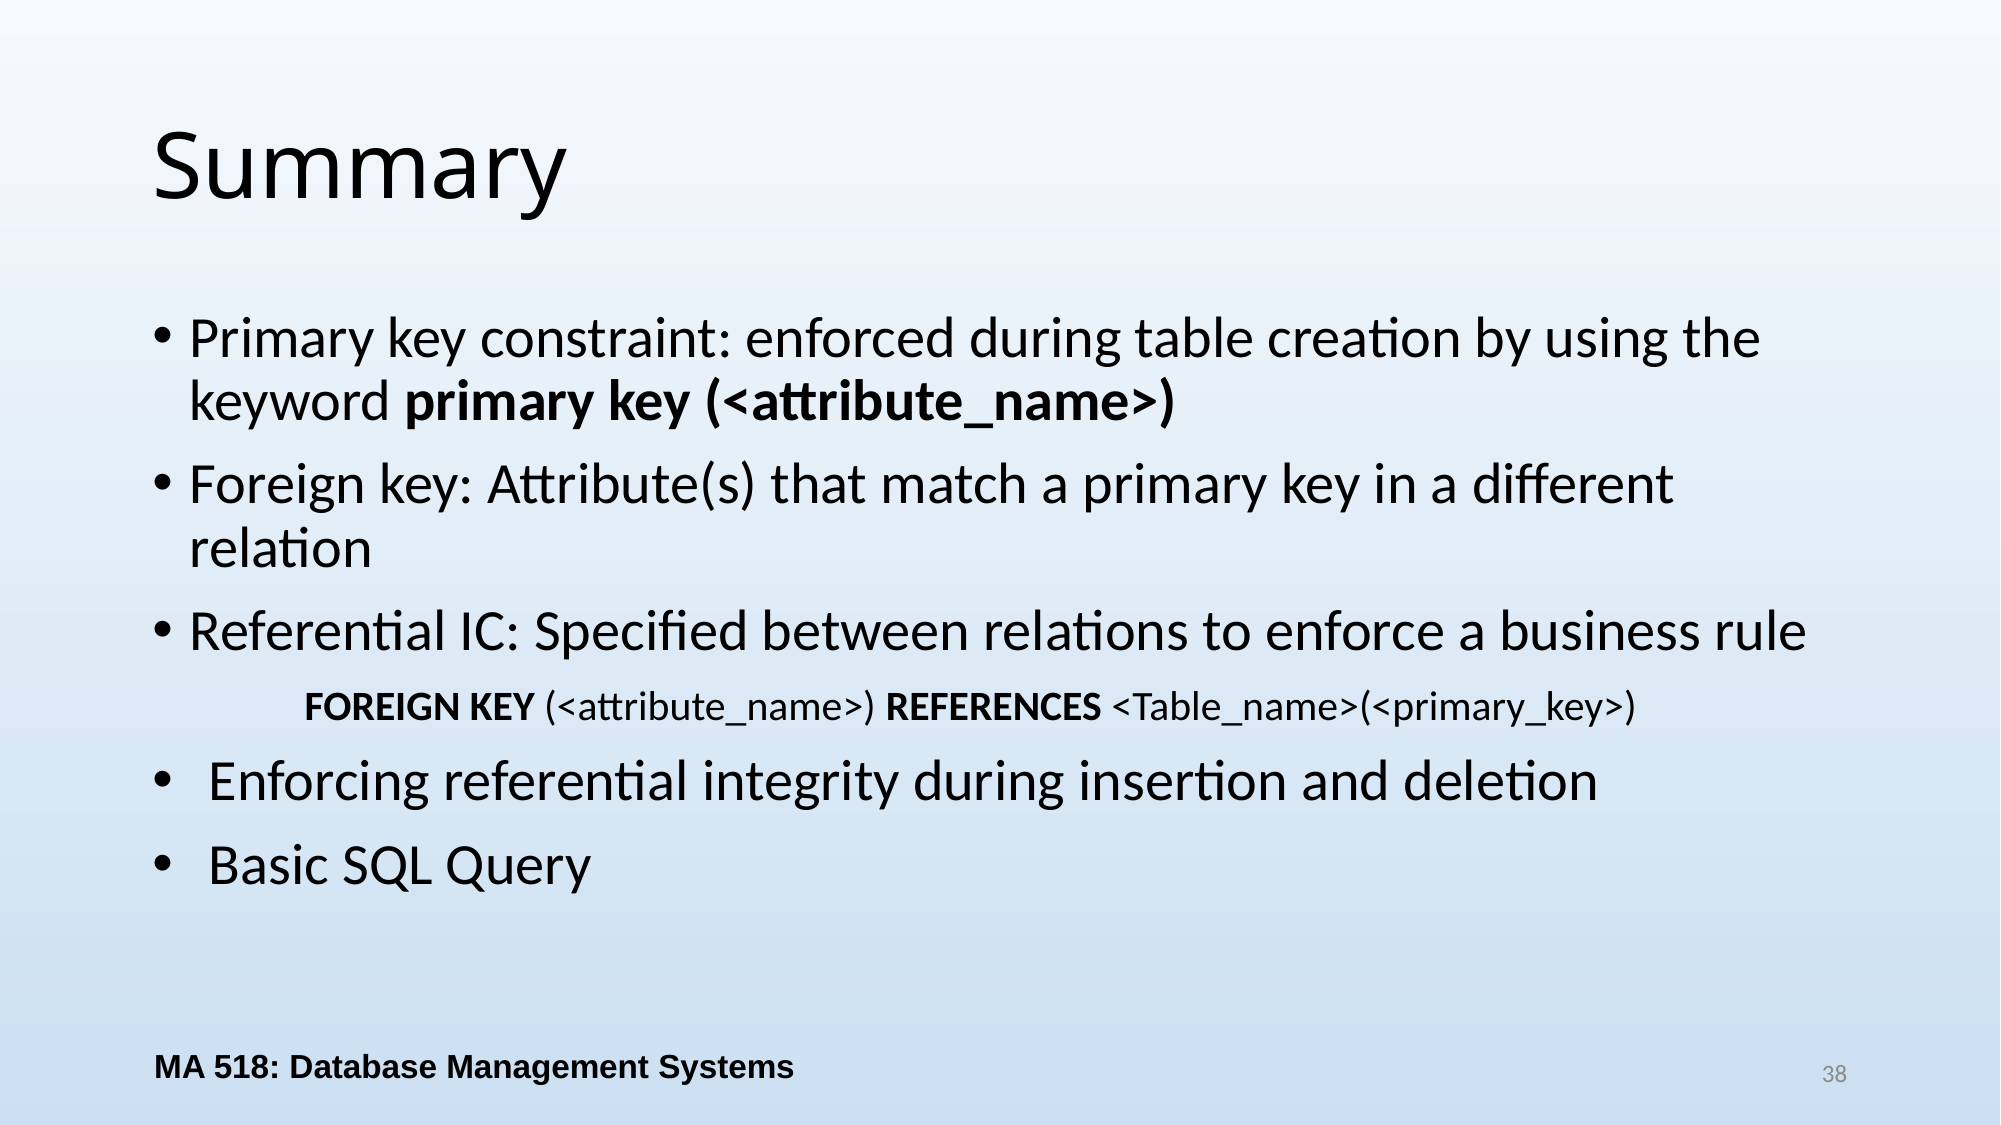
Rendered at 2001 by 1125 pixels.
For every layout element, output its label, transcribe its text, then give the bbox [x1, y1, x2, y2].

title Summary [137, 59, 1863, 278]
list Primary key constraint: enforced during table creation by using the keyword primary key (<attribute_name>) Foreign key: Attribute(s) that match a primary key in a different relation Referential IC: Specified between relations to enforce a business rule FOREIGN KEY (<attribute_name>) REFERENCES <Table_name>(<primary_key>) Enforcing referential integrity during insertion and deletion Basic SQL Query [137, 299, 1863, 1014]
slide_number 38 [1412, 1042, 1863, 1103]
footer MA 518: Database Management Systems [137, 1035, 813, 1096]
